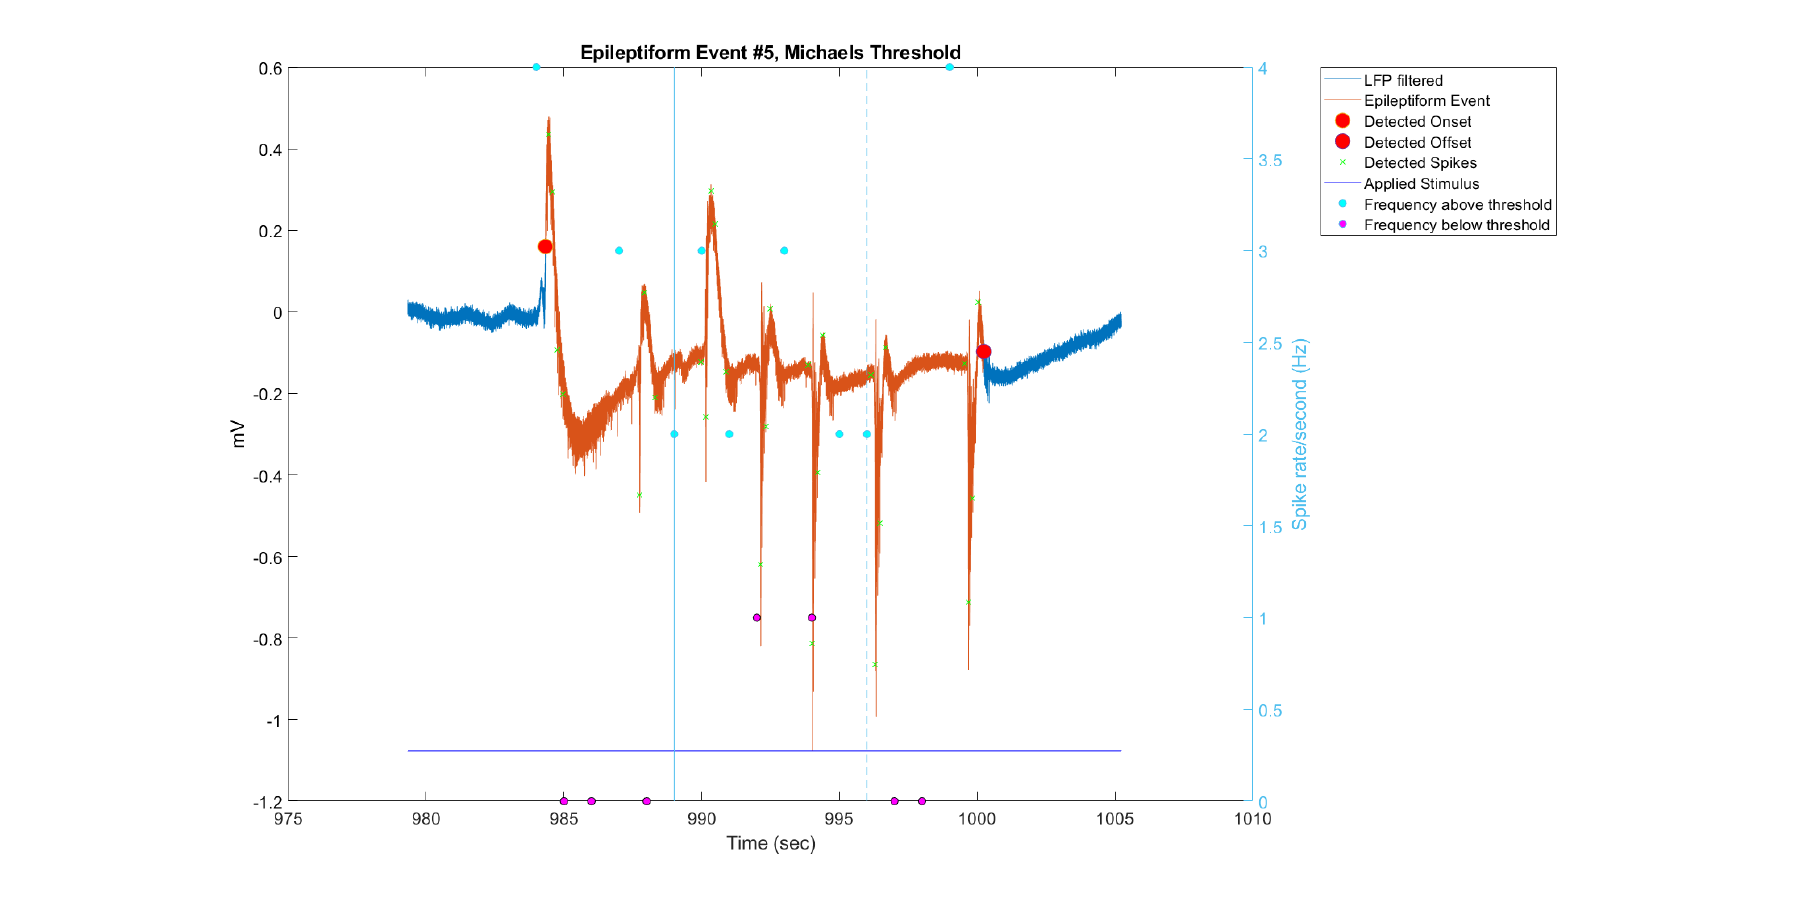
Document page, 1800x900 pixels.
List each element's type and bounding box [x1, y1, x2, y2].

picture [126, 0, 1674, 900]
